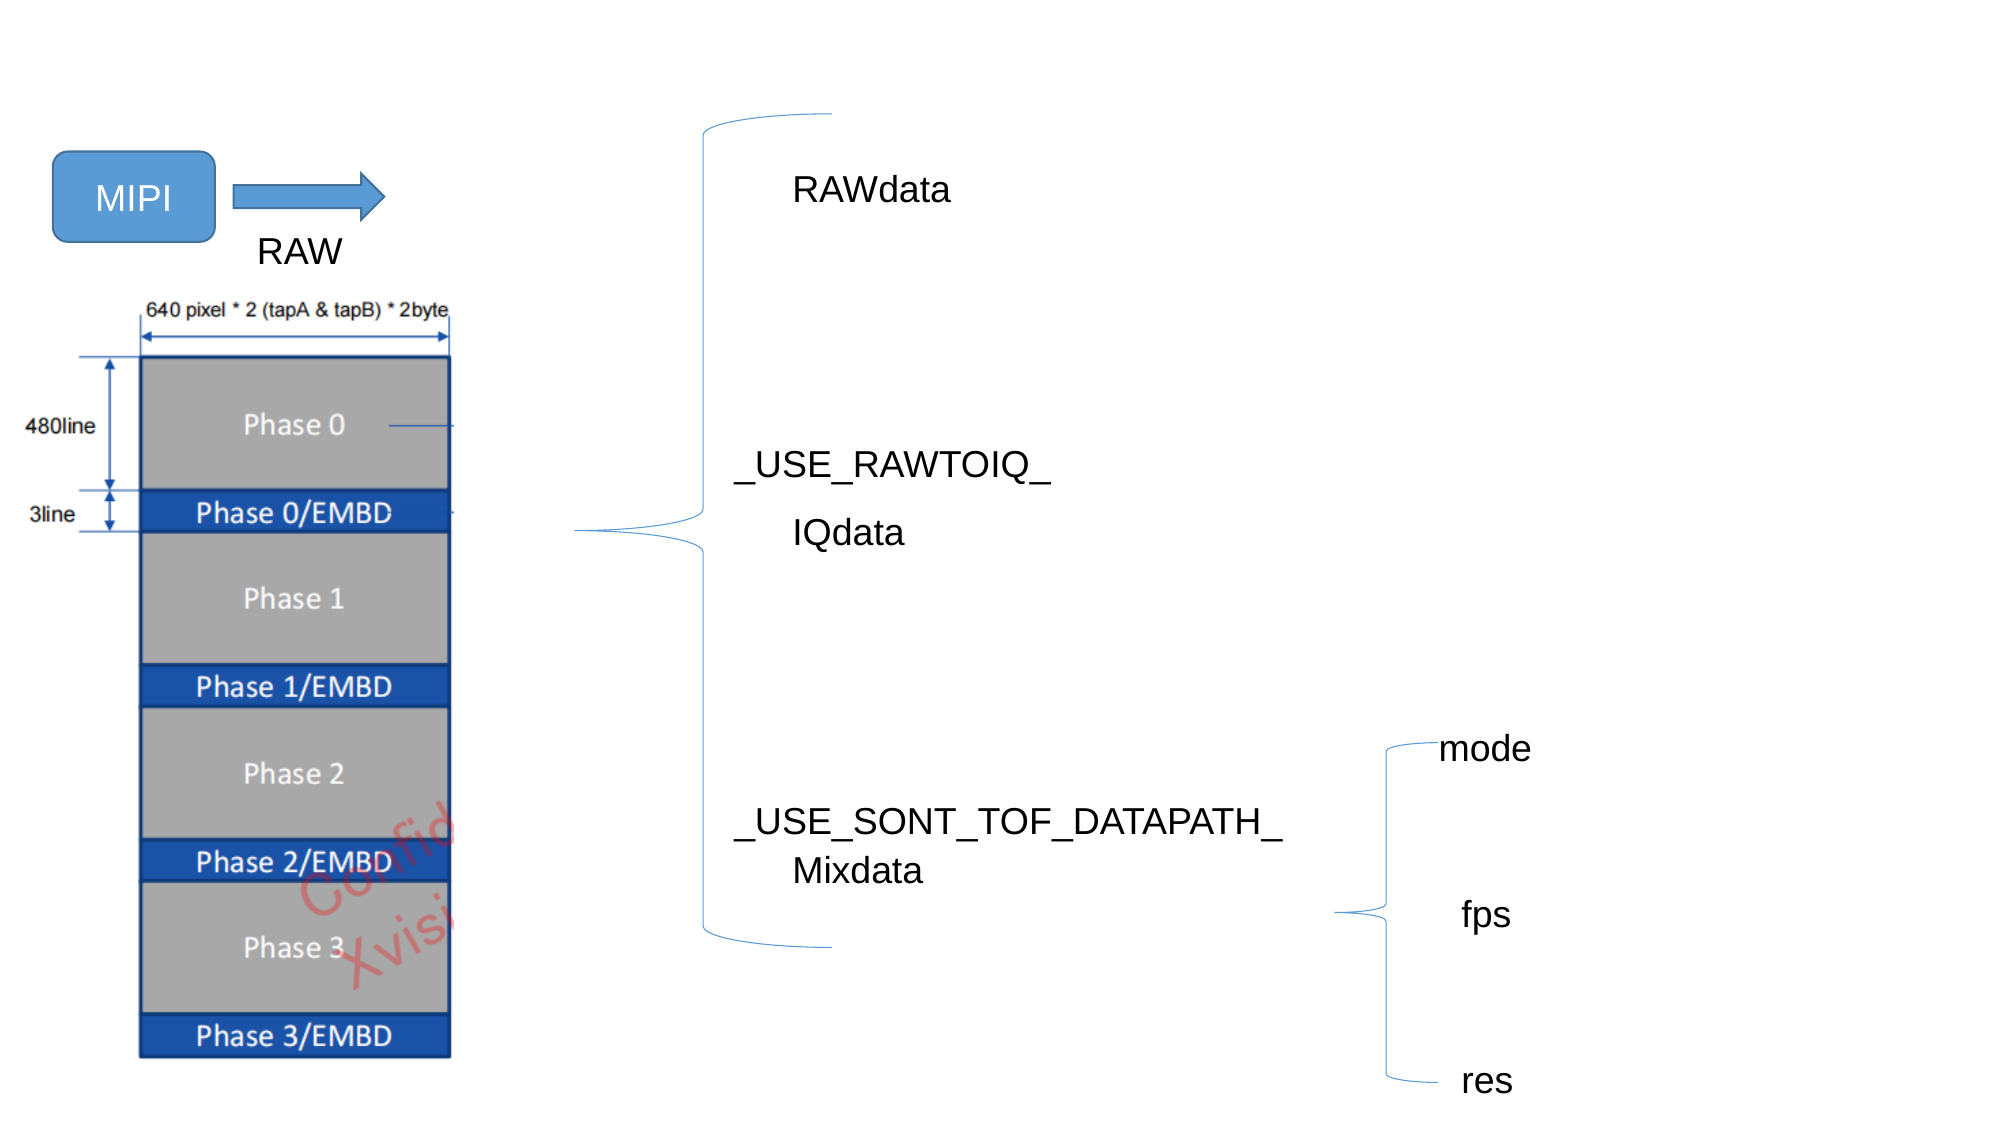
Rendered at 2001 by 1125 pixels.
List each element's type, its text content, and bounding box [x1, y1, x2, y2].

text_box fps [1446, 882, 1594, 943]
text_box _USE_RAWTOIQ_ [719, 432, 1189, 493]
picture [19, 280, 454, 1073]
text_box mode [1423, 716, 1571, 777]
text_box Mixdata [777, 850, 969, 899]
text_box _USE_SONT_TOF_DATAPATH_ [719, 789, 1326, 850]
text_box [232, 171, 386, 219]
text_box IQdata [777, 500, 969, 561]
text_box res [1446, 1048, 1594, 1108]
text_box MIPI [51, 150, 216, 243]
text_box RAW [242, 219, 385, 280]
text_box [574, 113, 832, 948]
text_box [1334, 742, 1438, 1083]
text_box RAWdata [777, 157, 1009, 218]
